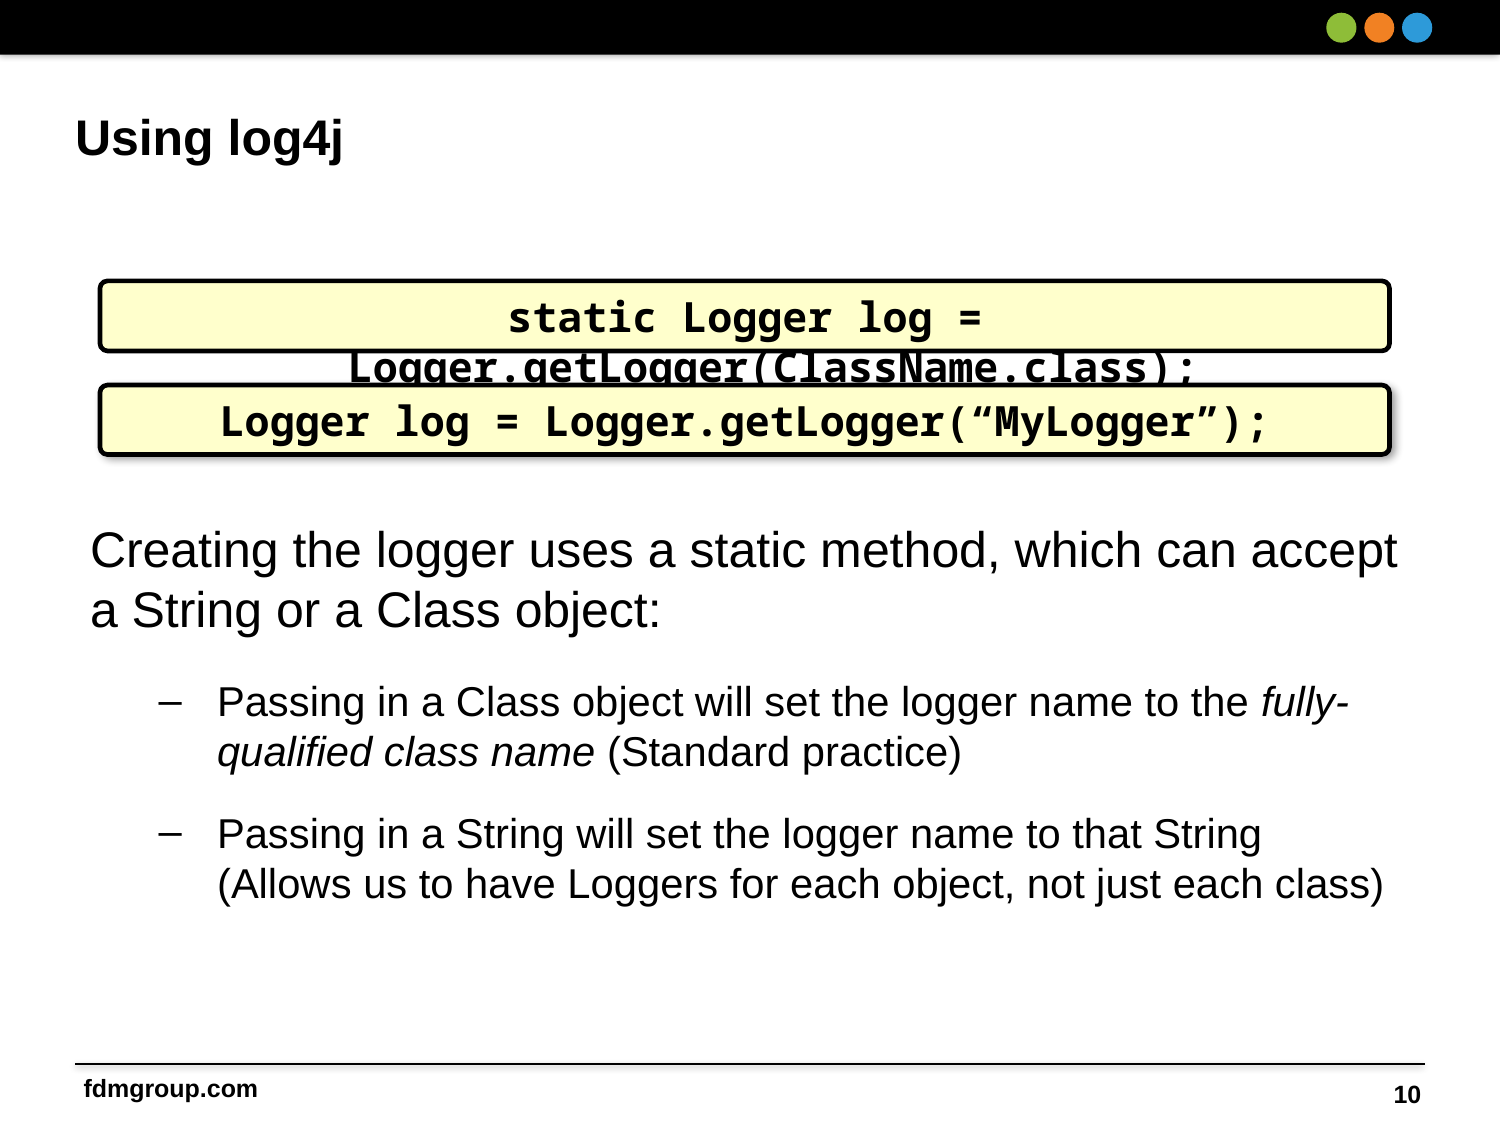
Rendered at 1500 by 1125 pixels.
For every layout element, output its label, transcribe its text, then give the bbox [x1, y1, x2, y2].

text_box Logger log = Logger.getLogger(“MyLogger”); [99, 385, 1390, 455]
list Creating the logger uses a static method, which can accept a String or a Class object: Passing in a Class object will set the logger name to the fully-qualified class name (Standard practice) Passing in a String will set the logger name to that String (Allows us to have Loggers for each object, not just each class) [75, 217, 1425, 1011]
slide_number 10 [1086, 1063, 1437, 1124]
title Using log4j [75, 105, 1425, 174]
text_box static Logger log = Logger.getLogger(ClassName.class); [99, 280, 1390, 351]
